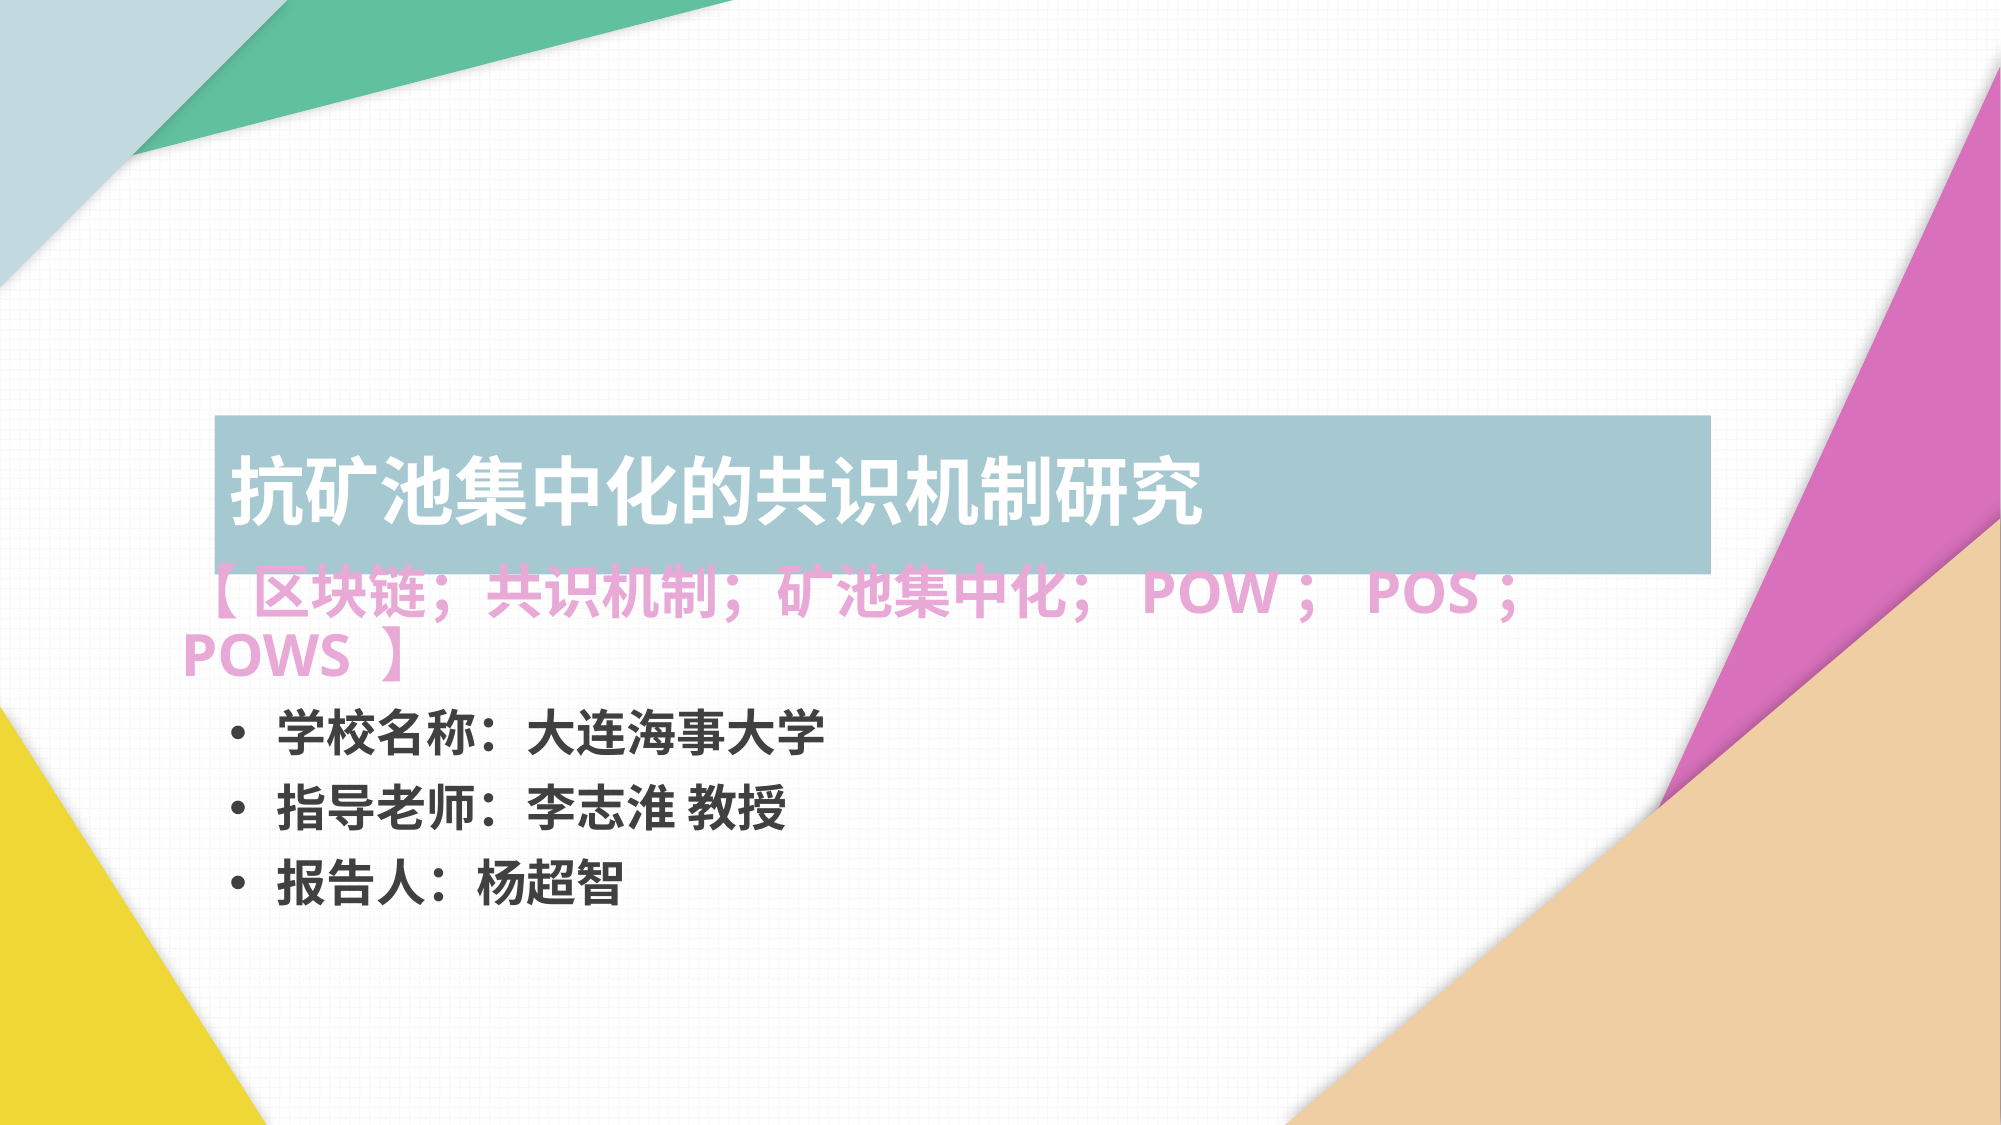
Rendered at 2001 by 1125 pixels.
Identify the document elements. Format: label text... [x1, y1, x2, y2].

list 学校名称：大连海事大学 指导老师：李志淮 教授 报告人：杨超智 [214, 717, 1210, 949]
list 【 区块链；共识机制；矿池集中化；POW；POS；POWS 】 [166, 621, 1737, 717]
list 抗矿池集中化的共识机制研究 [214, 415, 1711, 575]
picture [0, 0, 2001, 1125]
